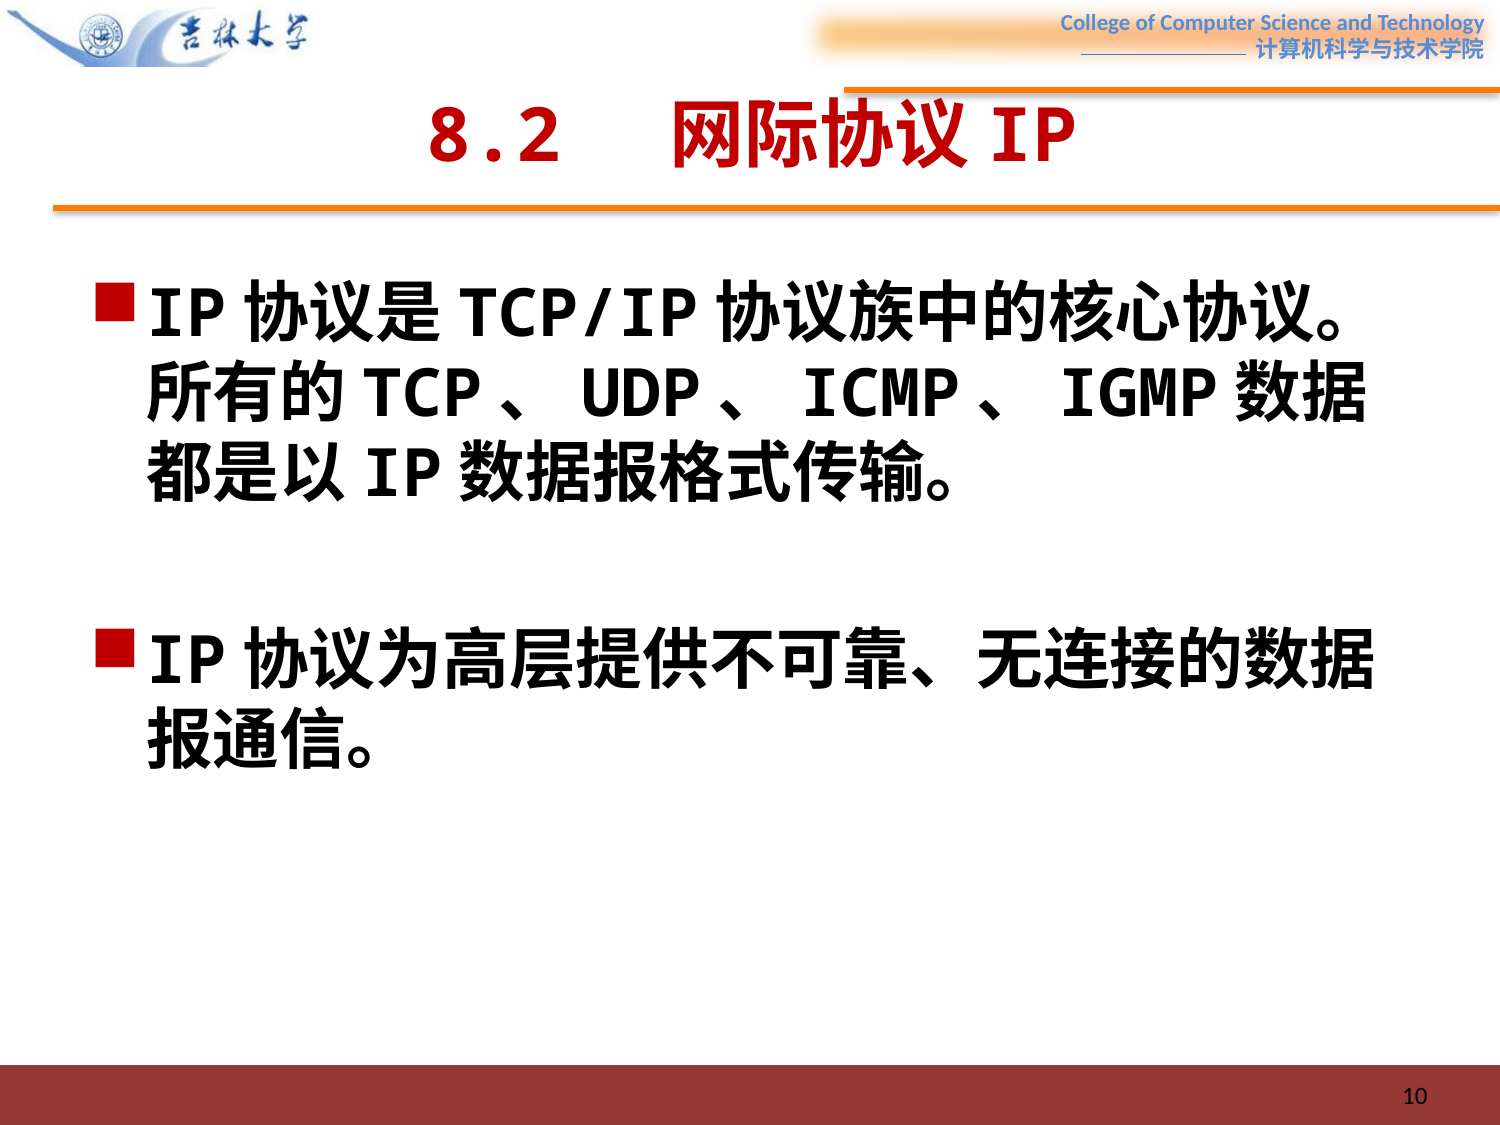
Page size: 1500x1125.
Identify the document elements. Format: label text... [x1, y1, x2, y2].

picture [0, 0, 314, 68]
footer [0, 1063, 1500, 1125]
text_box 10 [1092, 1065, 1443, 1125]
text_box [799, 0, 1500, 71]
list IP协议是TCP/IP协议族中的核心协议。所有的TCP、UDP、ICMP、IGMP数据都是以IP数据报格式传输。 IP协议为高层提供不可靠、无连接的数据报通信。 [75, 262, 1425, 1005]
title 8.2 网际协议IP [76, 54, 1427, 204]
